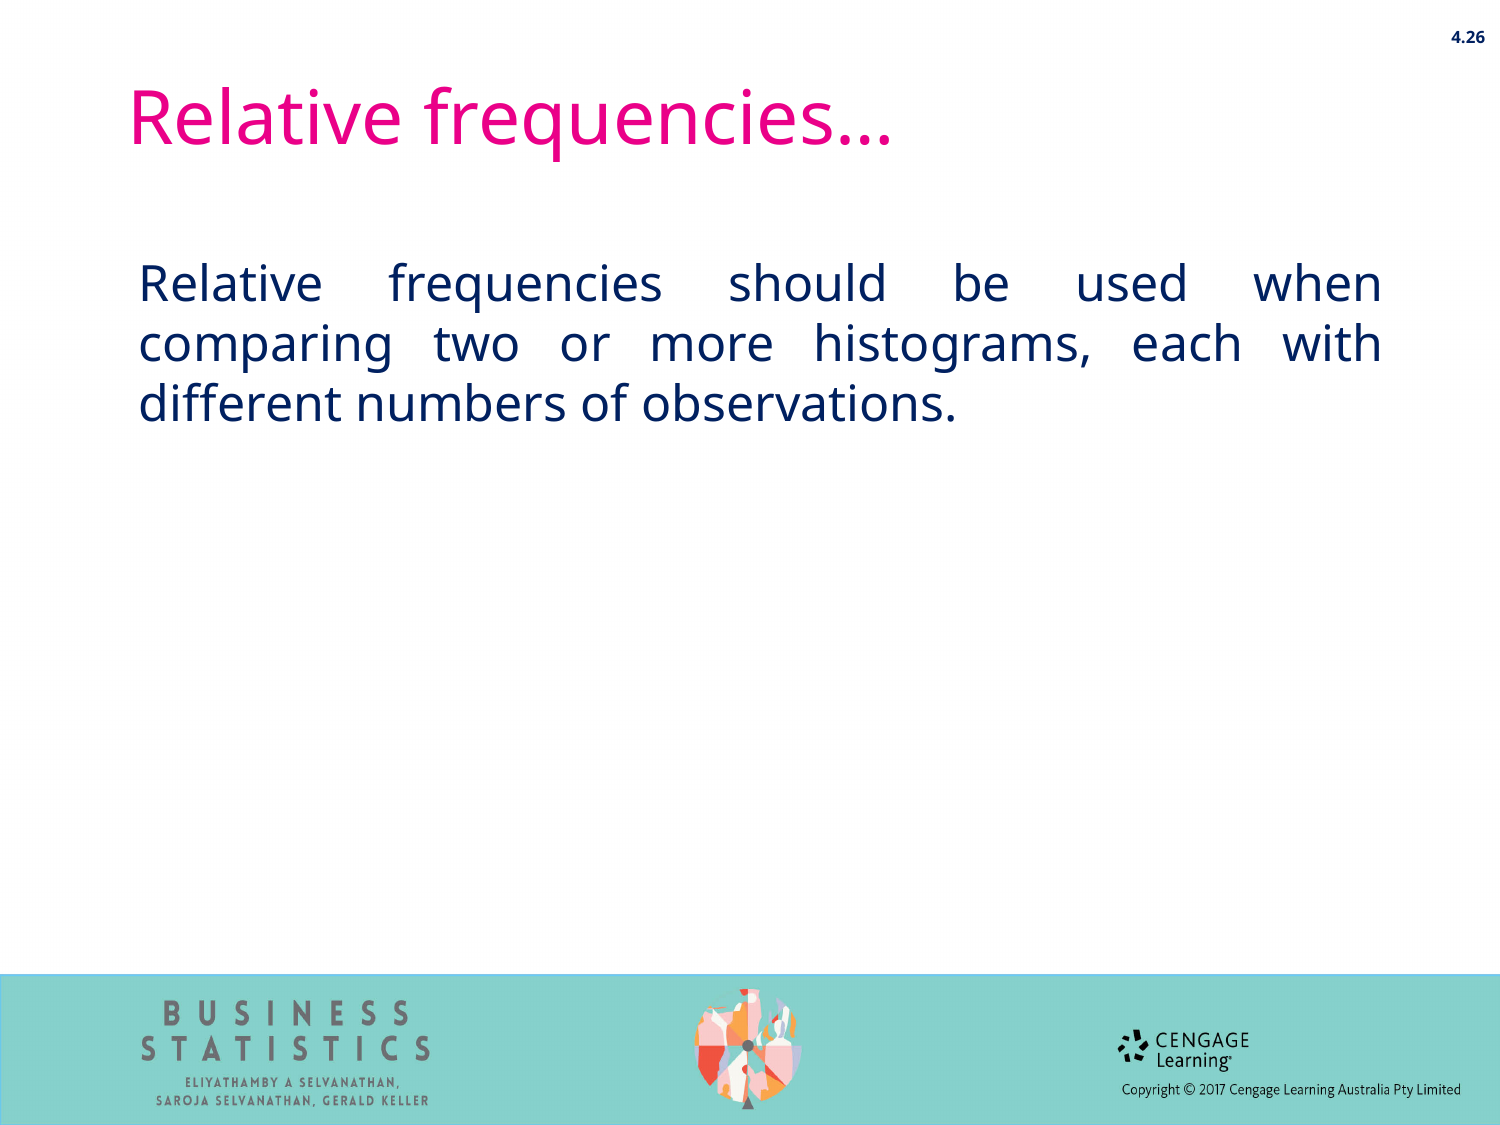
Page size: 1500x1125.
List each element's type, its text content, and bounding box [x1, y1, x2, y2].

title Relative frequencies… [112, 54, 1388, 175]
picture [0, 0, 1500, 1125]
text_box 4.26 [1387, 0, 1500, 60]
list Relative frequencies should be used when comparing two or more histograms, each with different numbers of observations. [123, 243, 1399, 777]
